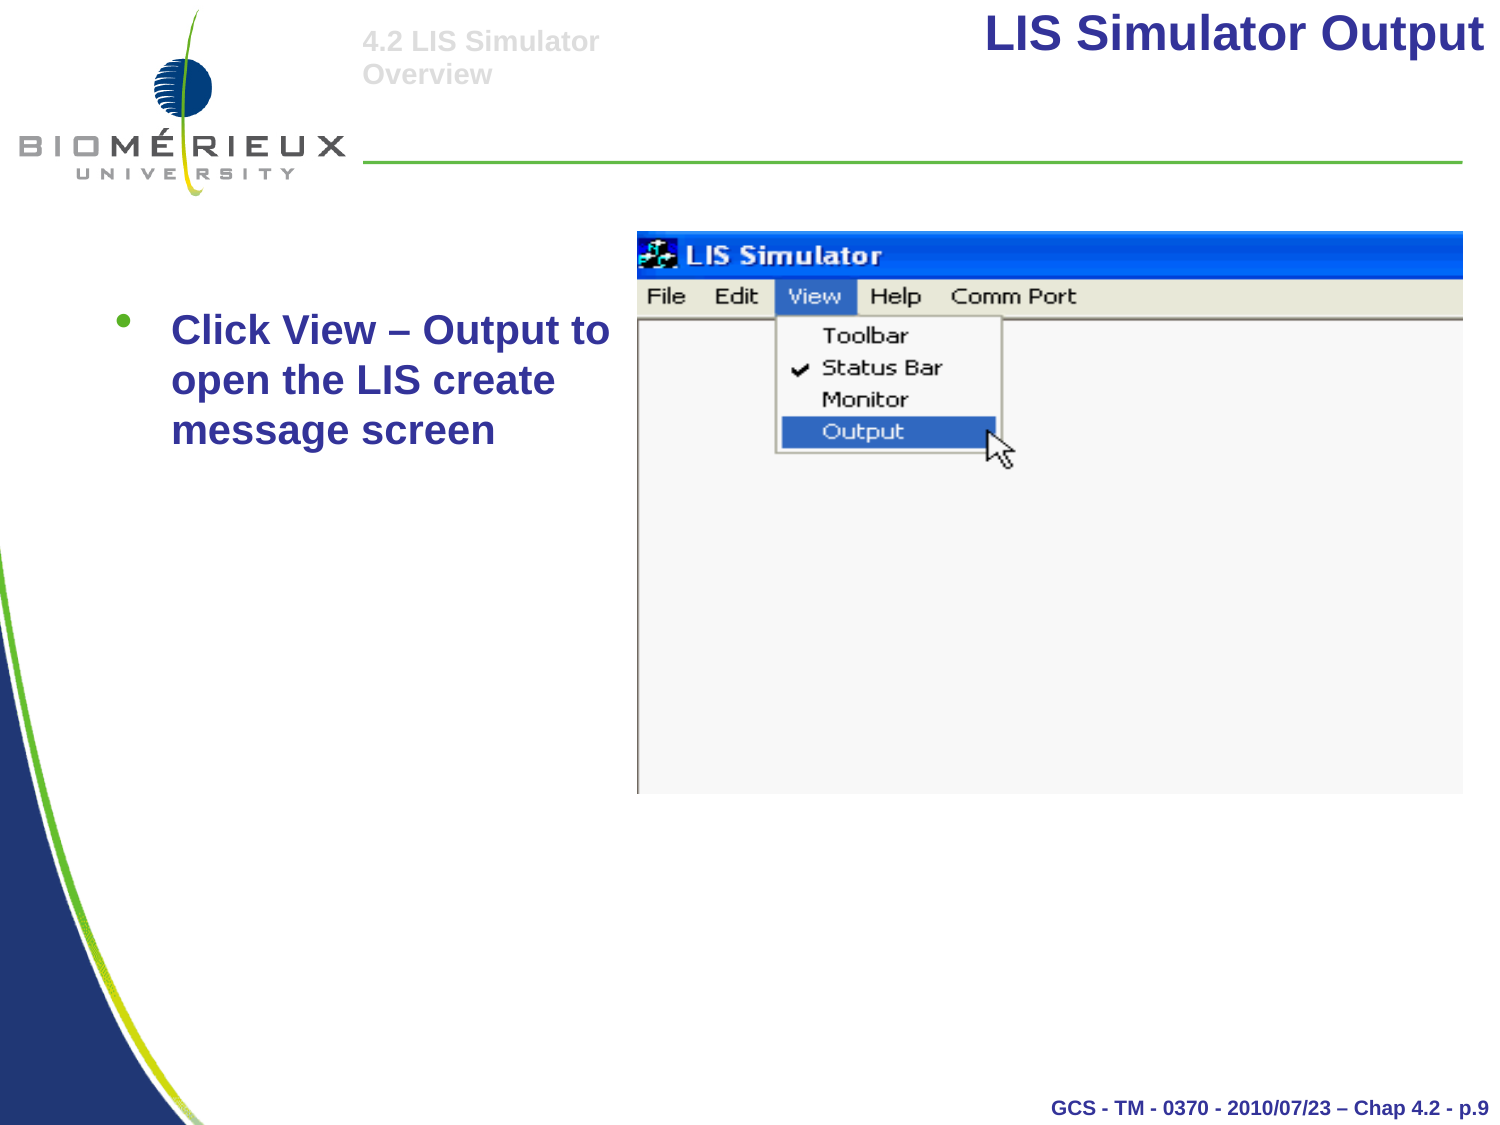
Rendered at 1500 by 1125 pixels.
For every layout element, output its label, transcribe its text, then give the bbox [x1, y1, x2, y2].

picture [0, 0, 363, 205]
picture [0, 523, 223, 1125]
text_box Click View – Output to open the LIS create message screen [99, 295, 675, 1063]
picture [637, 231, 1463, 794]
text_box LIS Simulator Output [518, 0, 1500, 143]
